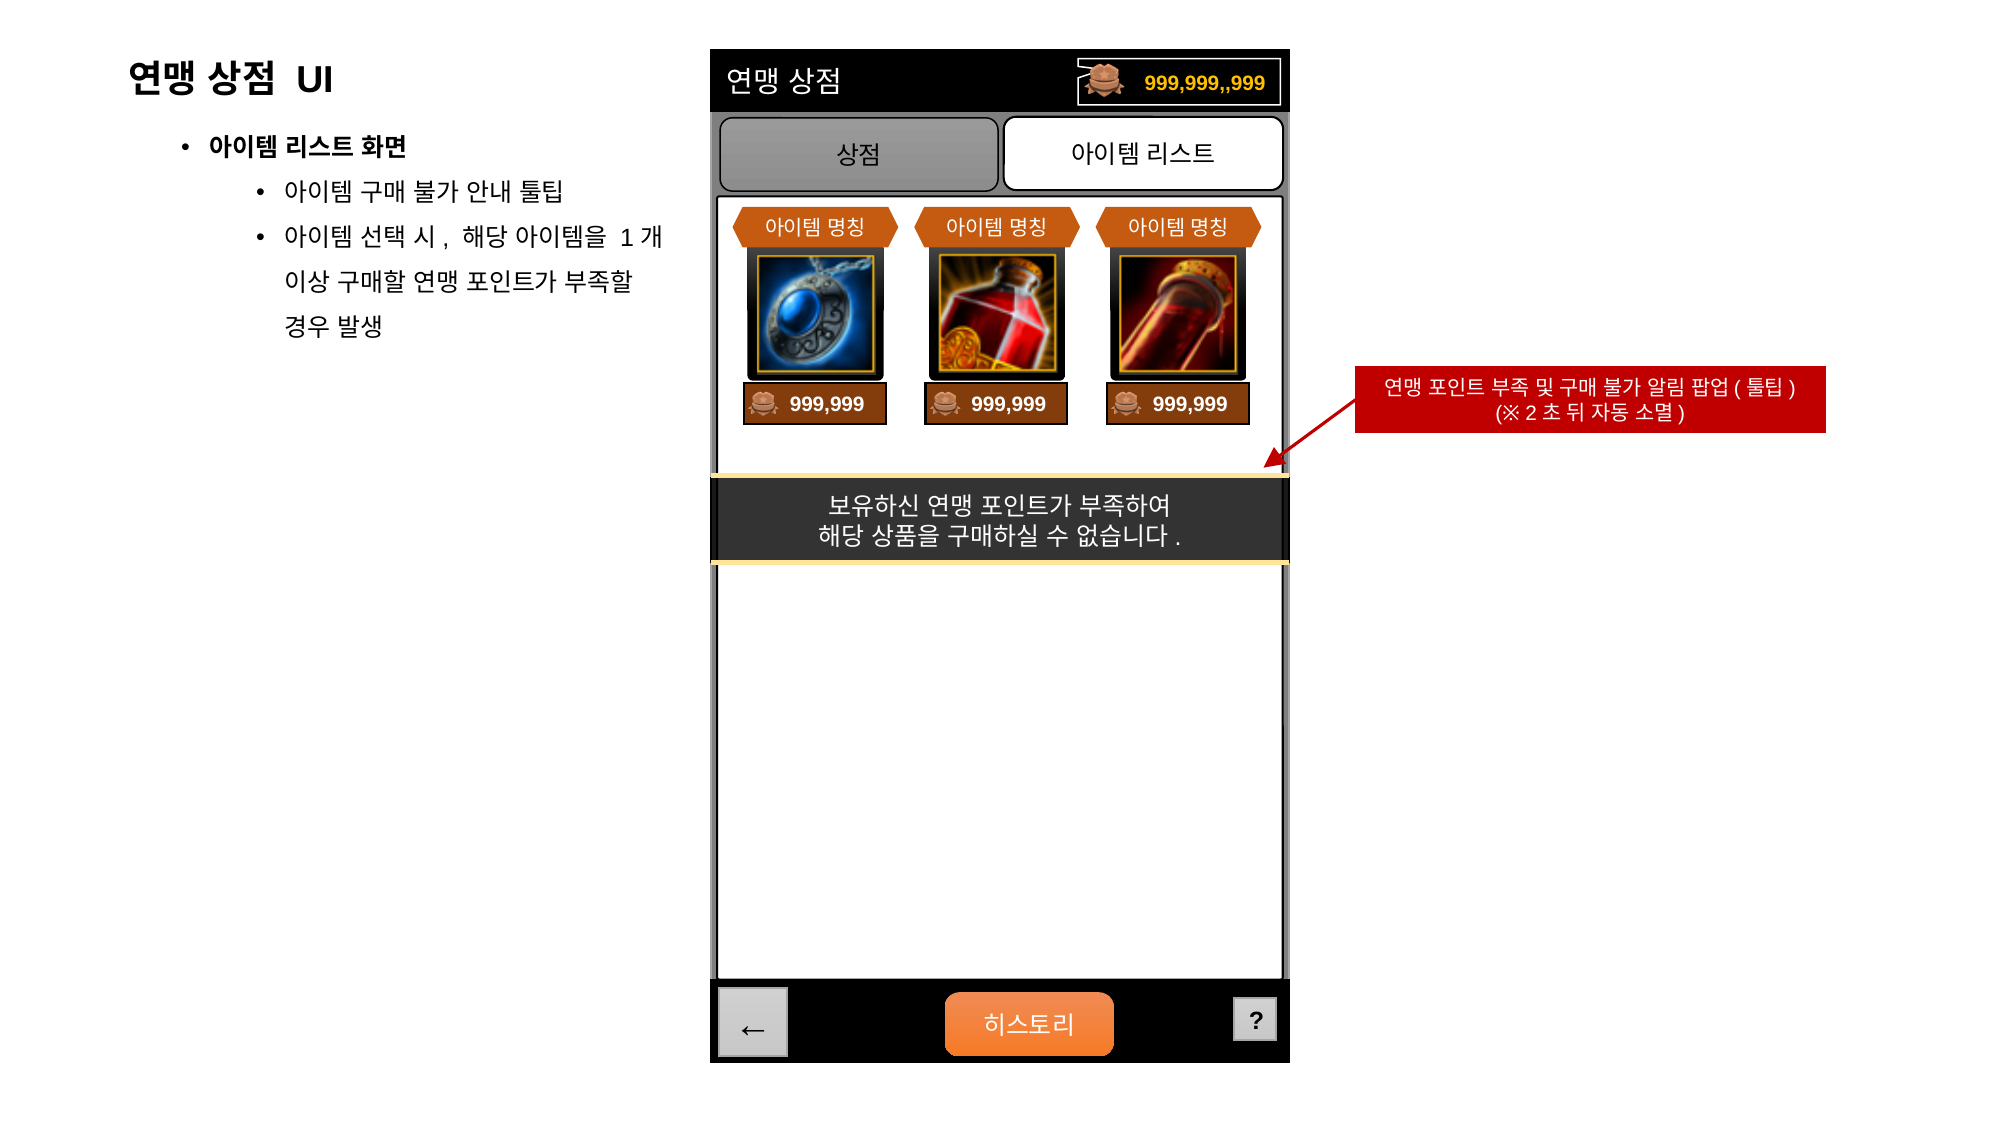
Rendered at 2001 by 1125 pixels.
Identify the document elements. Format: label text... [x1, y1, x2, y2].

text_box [710, 570, 1290, 1063]
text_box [710, 49, 1290, 474]
text_box 아이템 리스트 화면 아이템 구매 불가 안내 툴팁 아이템 선택 시, 해당 아이템을 1개 이상 구매할 연맹 포인트가 부족할 경우 발생 [166, 109, 693, 352]
text_box 연맹 포인트 부족 및 구매 불가 알림 팝업(툴팁) (※ 2초 뒤 자동 소멸) [1355, 367, 1826, 432]
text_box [1263, 399, 1356, 468]
text_box 연맹 상점 UI [113, 47, 362, 108]
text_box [710, 475, 1290, 563]
